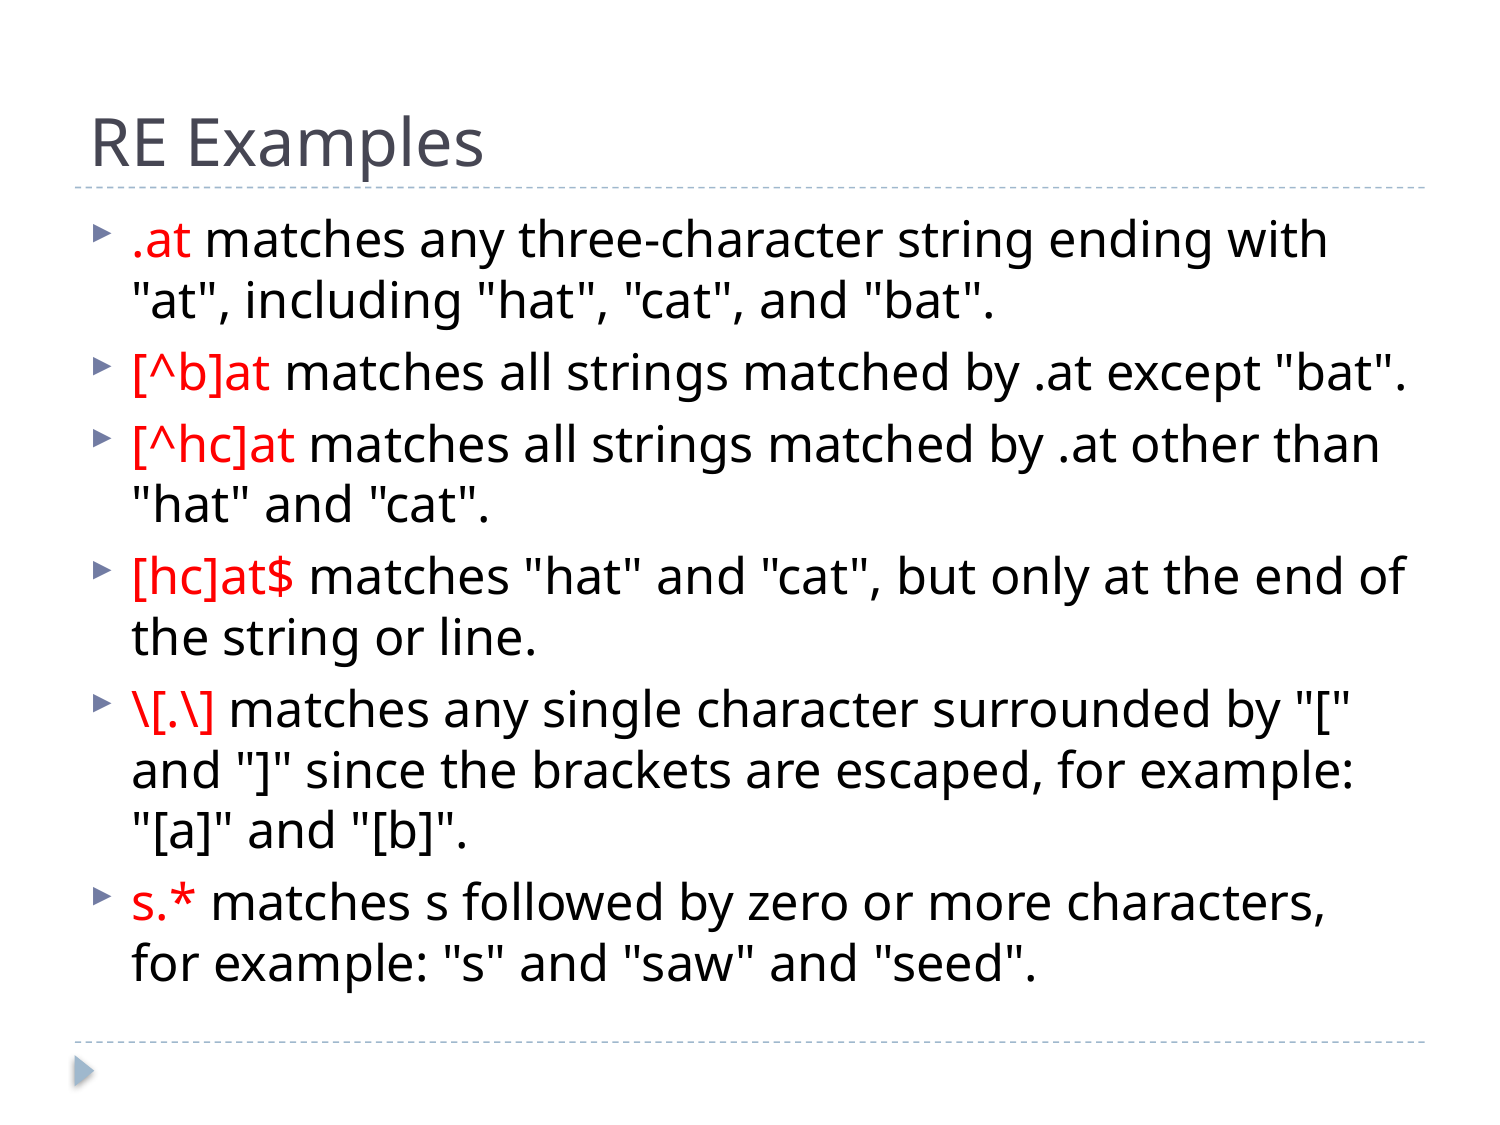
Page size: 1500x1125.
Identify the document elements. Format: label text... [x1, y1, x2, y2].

title RE Examples [75, 24, 1425, 188]
list .at matches any three-character string ending with "at", including "hat", "cat", and "bat". [^b]at matches all strings matched by .at except "bat". [^hc]at matches all strings matched by .at other than "hat" and "cat". [hc]at$ matches "hat" and "cat", but only at the end of the string or line. \[.\] matches any single character surrounded by "[" and "]" since the brackets are escaped, for example: "[a]" and "[b]". s.* matches s followed by zero or more characters, for example: "s" and "saw" and "seed". [75, 200, 1425, 1010]
